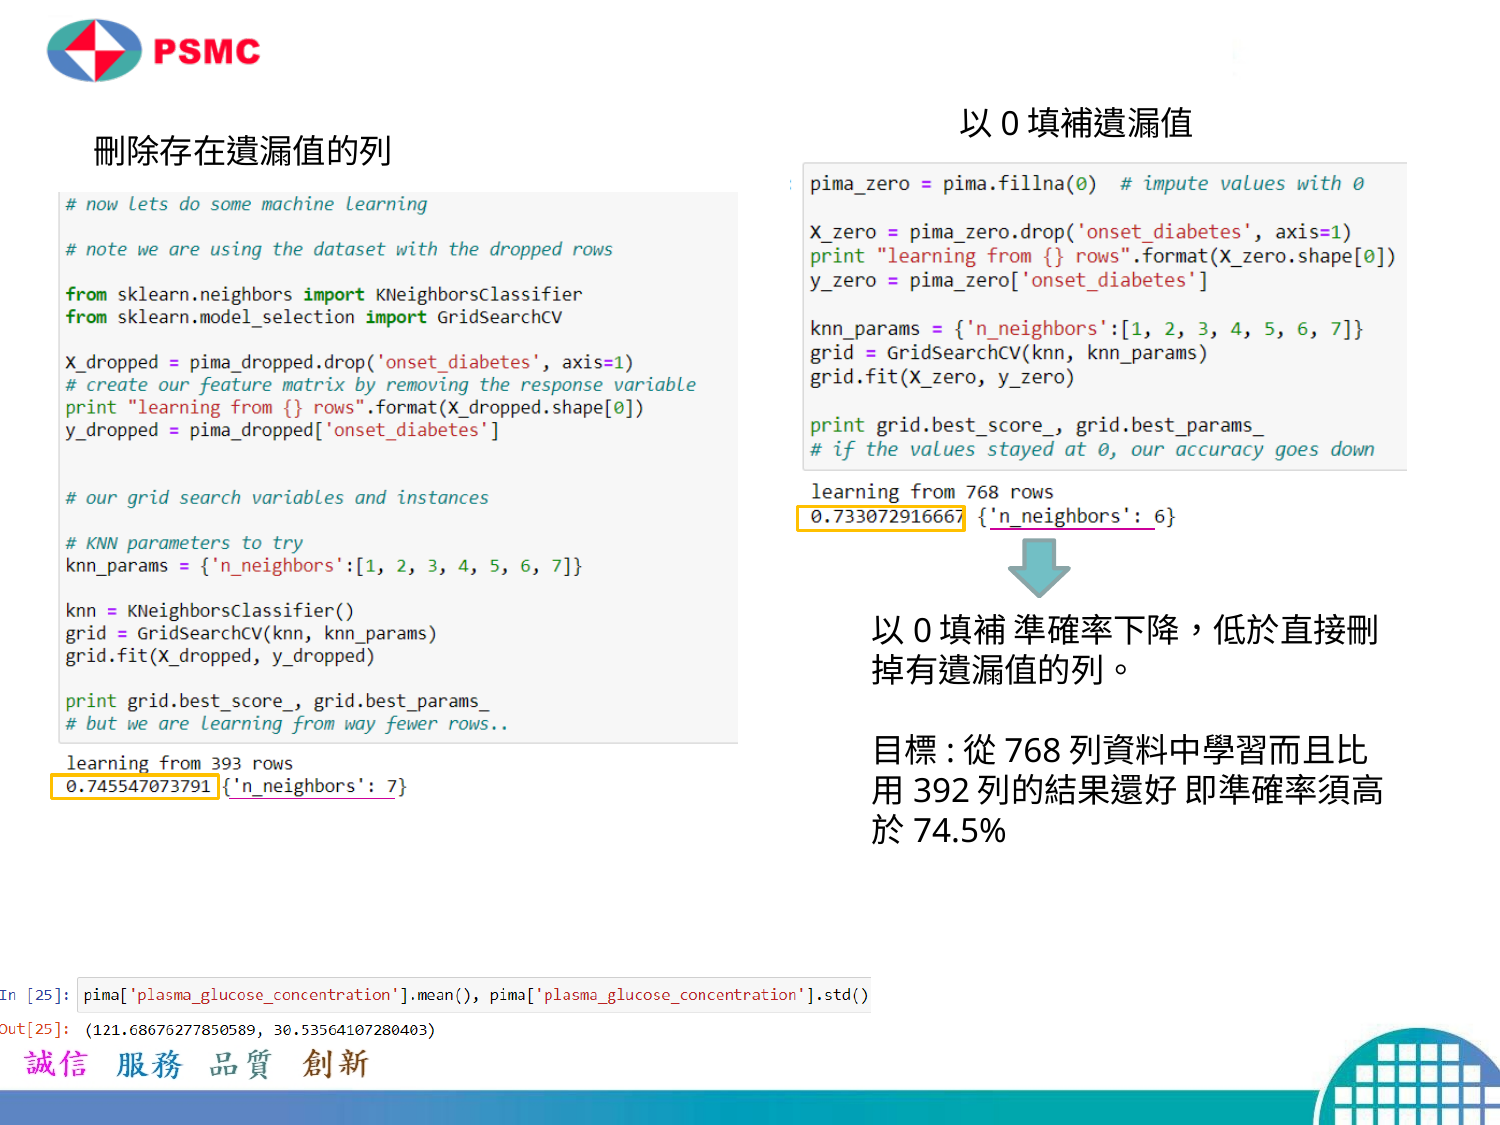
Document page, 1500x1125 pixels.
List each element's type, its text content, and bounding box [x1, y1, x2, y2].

text_box [1007, 542, 1071, 598]
text_box 以0填補遺漏值 [944, 94, 1209, 150]
picture [0, 0, 1500, 1125]
text_box 以0填補 準確率下降，低於直接刪掉有遺漏值的列。 目標:從768列資料中學習而且比用392列的結果還好 即準確率須高於74.5% [857, 602, 1407, 857]
text_box 刪除存在遺漏值的列 [78, 122, 408, 178]
